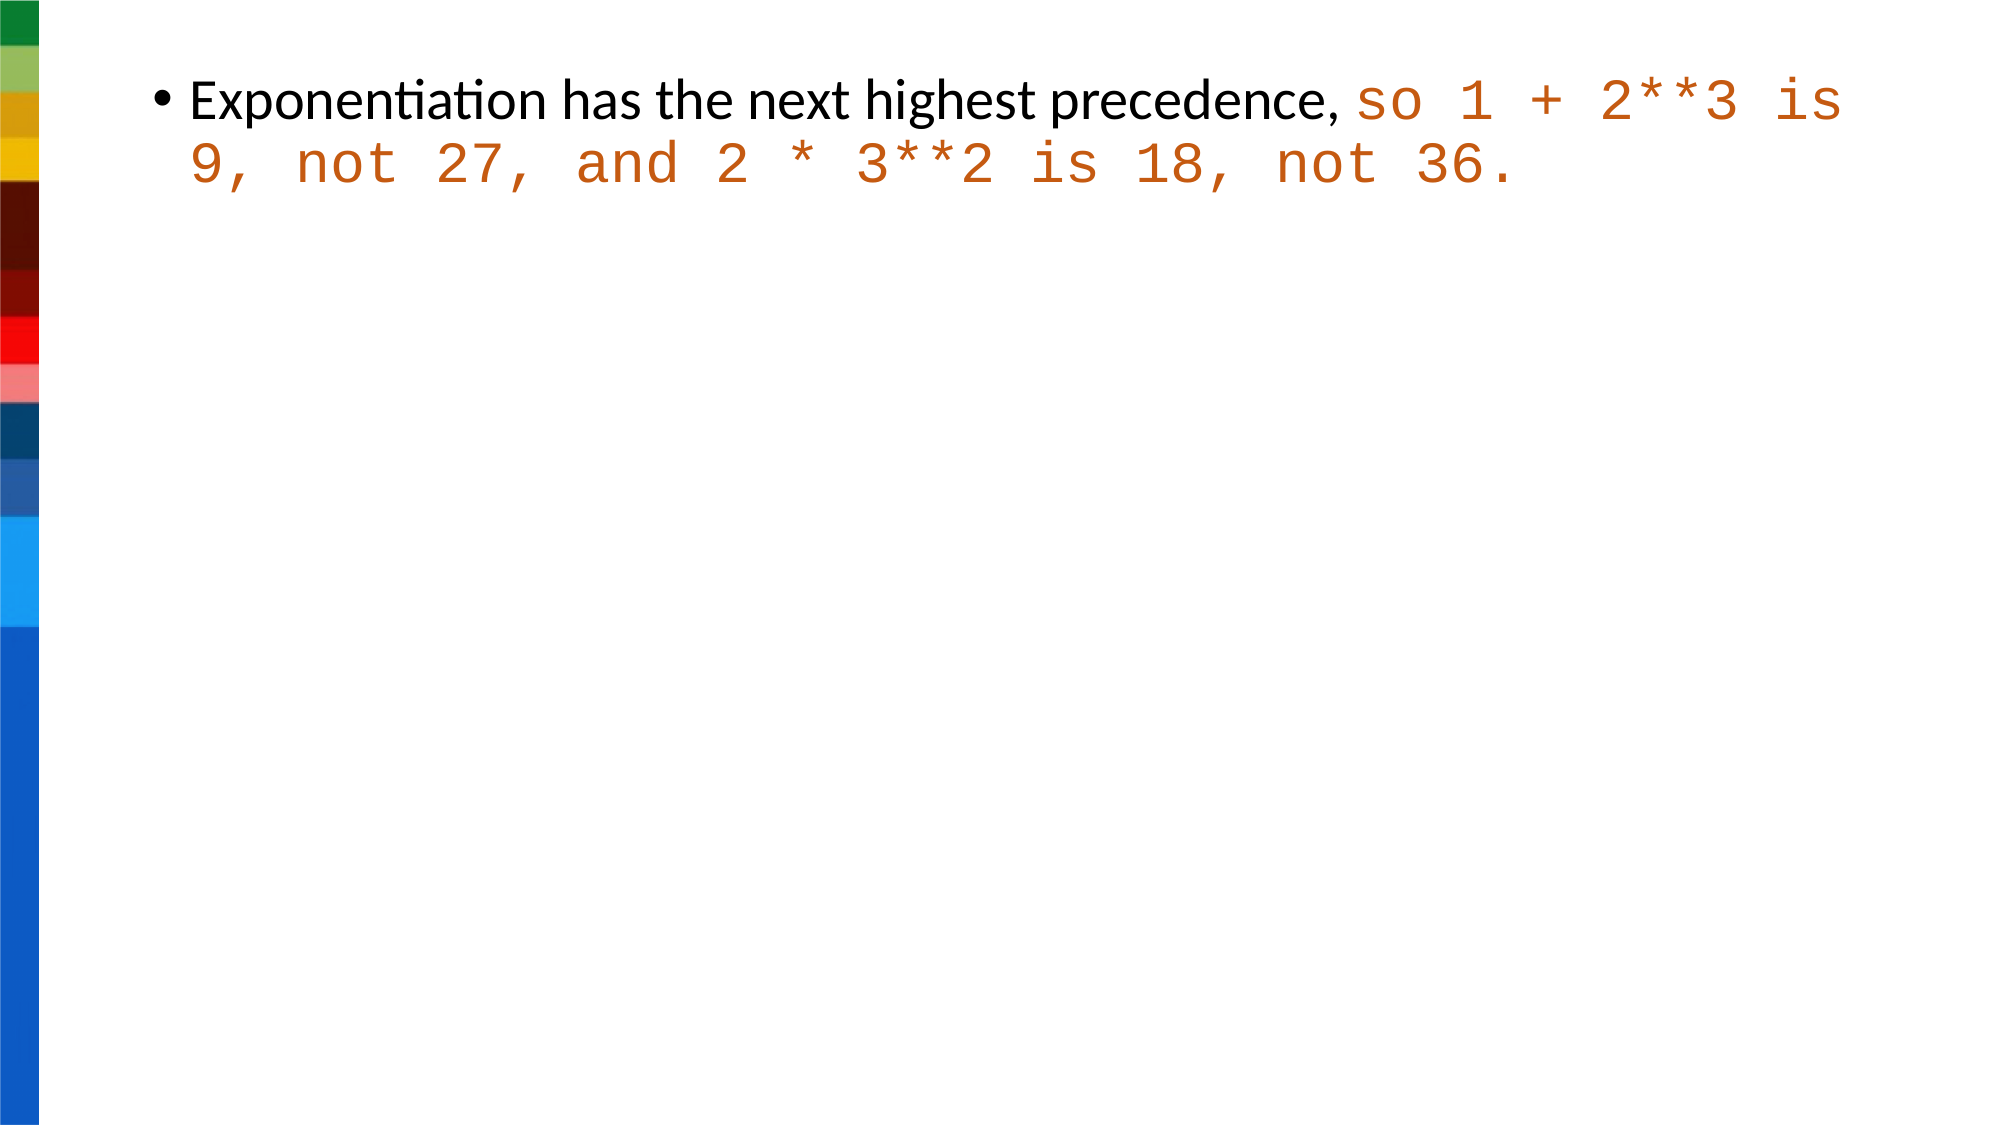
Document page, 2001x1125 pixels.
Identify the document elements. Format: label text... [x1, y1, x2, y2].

picture [0, 1, 582, 1124]
list Exponentiation has the next highest precedence, so 1 + 2**3 is 9, not 27, and 2 * 3**2 is 18, not 36. [137, 61, 1863, 1014]
